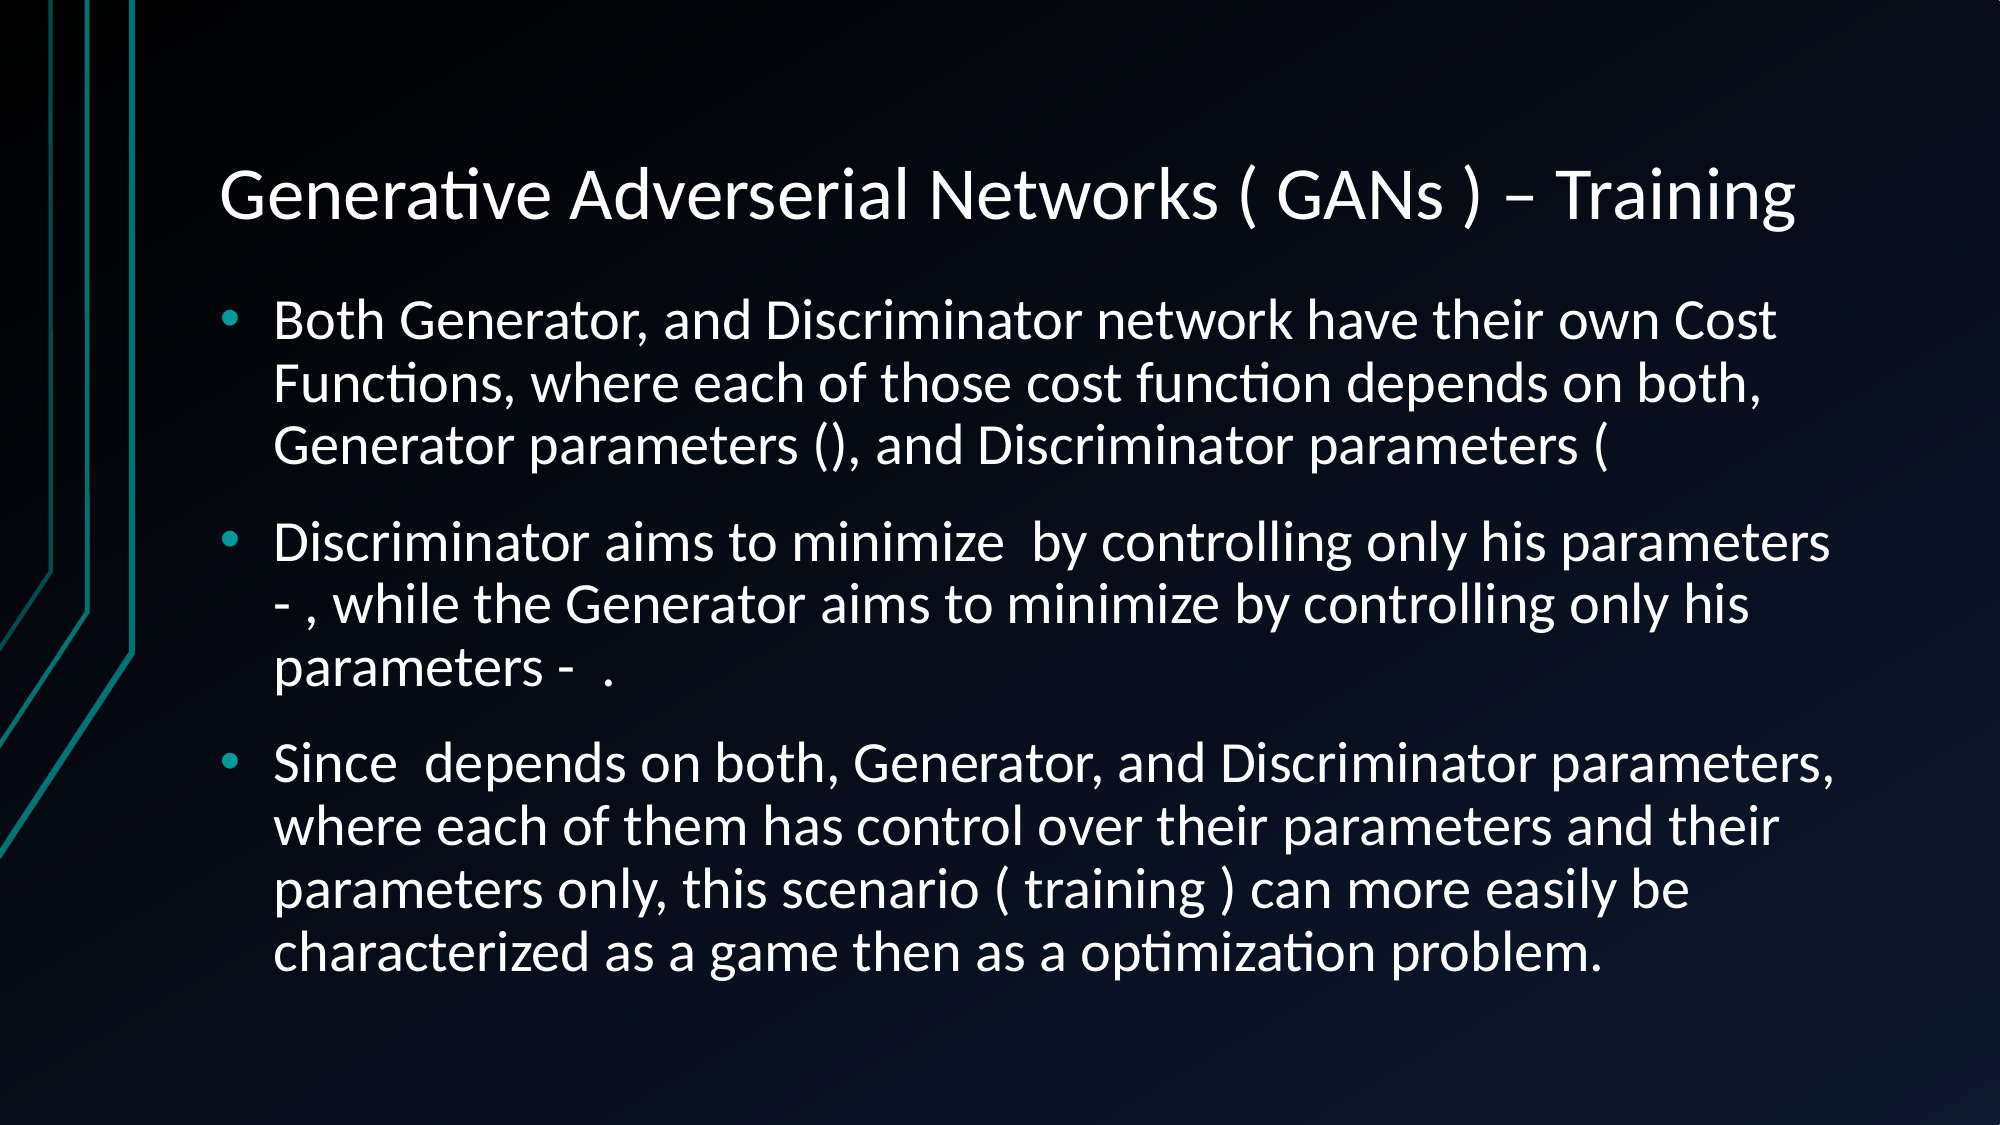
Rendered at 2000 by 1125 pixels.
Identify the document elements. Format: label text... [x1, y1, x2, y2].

title Generative Adverserial Networks ( GANs ) – Training [199, 45, 1900, 246]
